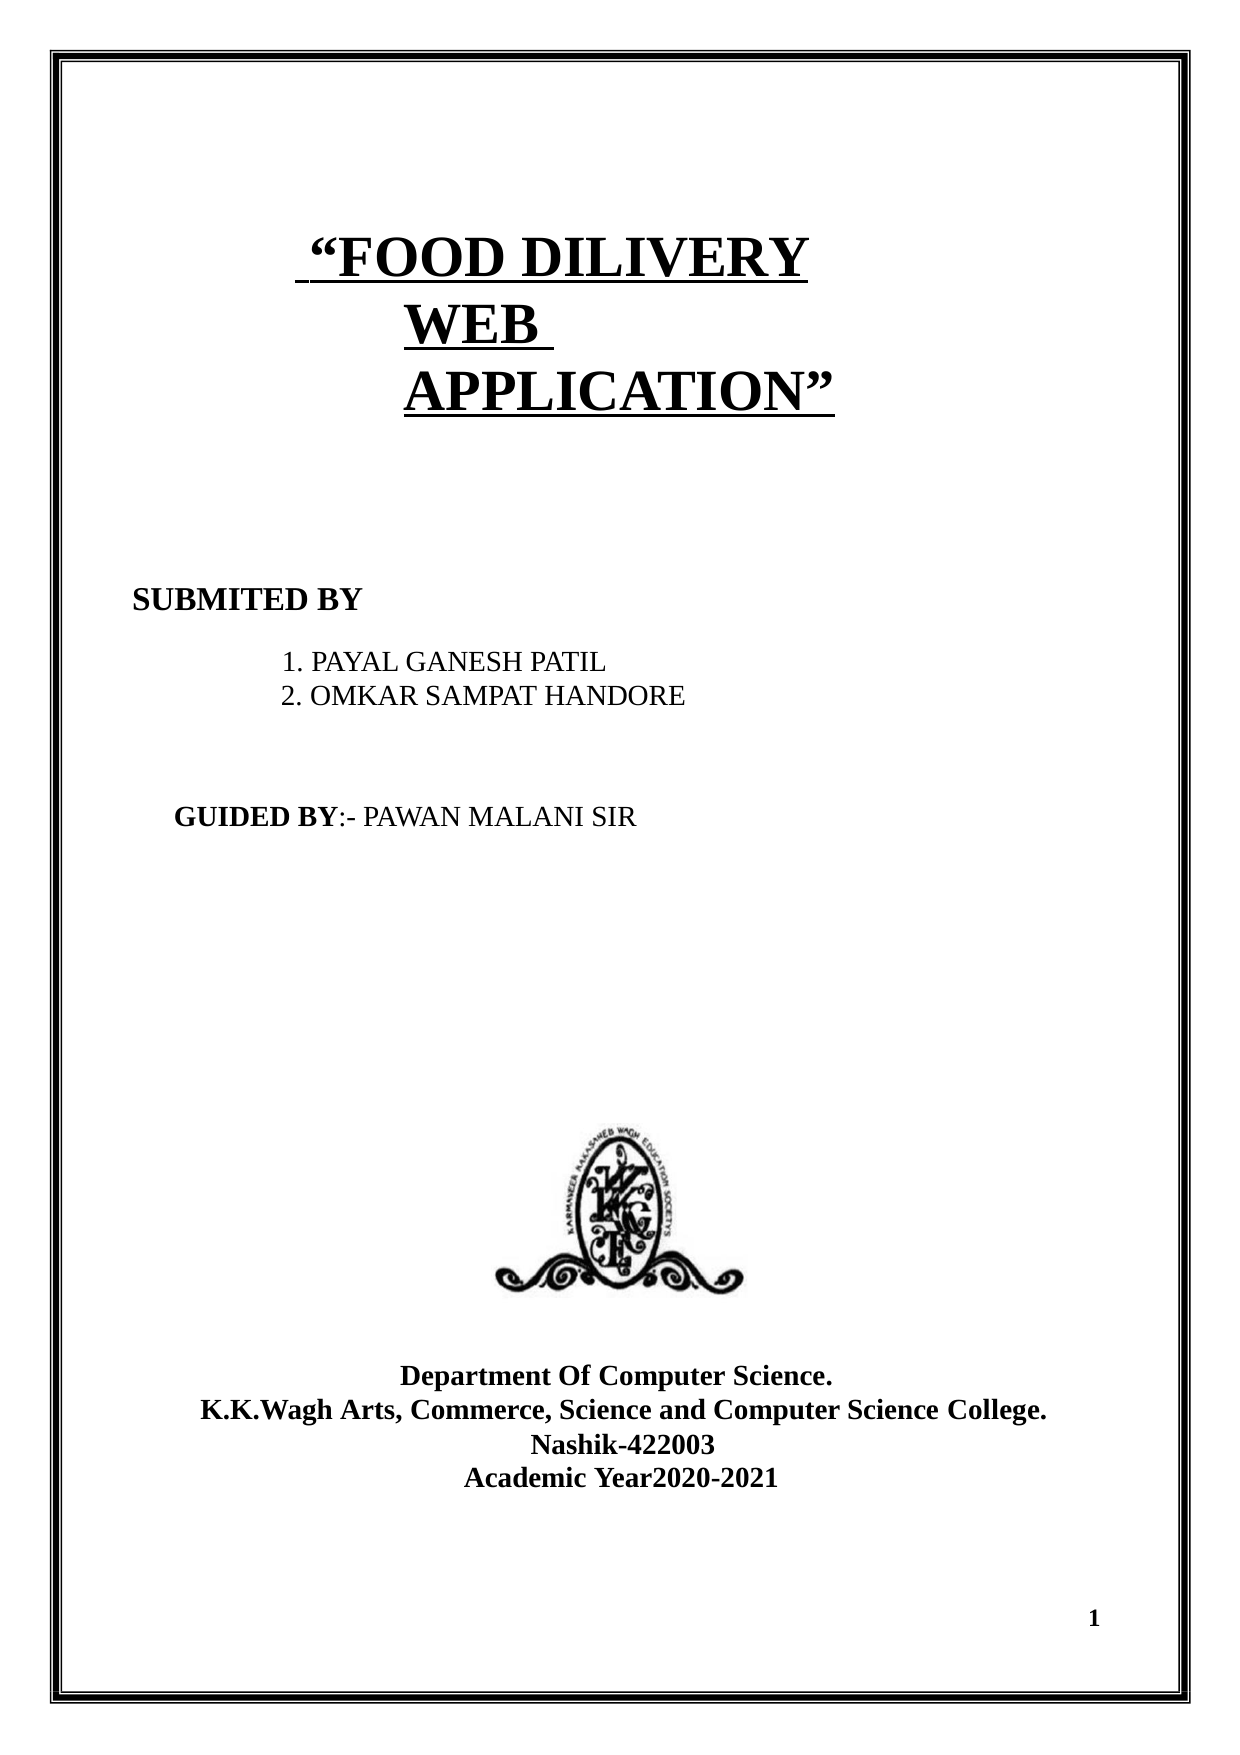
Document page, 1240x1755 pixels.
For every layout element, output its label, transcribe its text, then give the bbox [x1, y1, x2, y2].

picture [491, 1123, 748, 1303]
text_box SUBMITED BY PAYAL GANESH PATIL OMKAR SAMPAT HANDORE GUIDED BY:- PAWAN MALANI SIR [129, 575, 697, 833]
slide_number 1 [1081, 1601, 1120, 1755]
title “FOOD DILIVERY WEB APPLICATION” [288, 214, 952, 515]
text_box Department Of Computer Science. K.K.Wagh Arts, Commerce, Science and Computer Science College. Nashik-422003 Academic Year2020-2021 [198, 1355, 1054, 1494]
